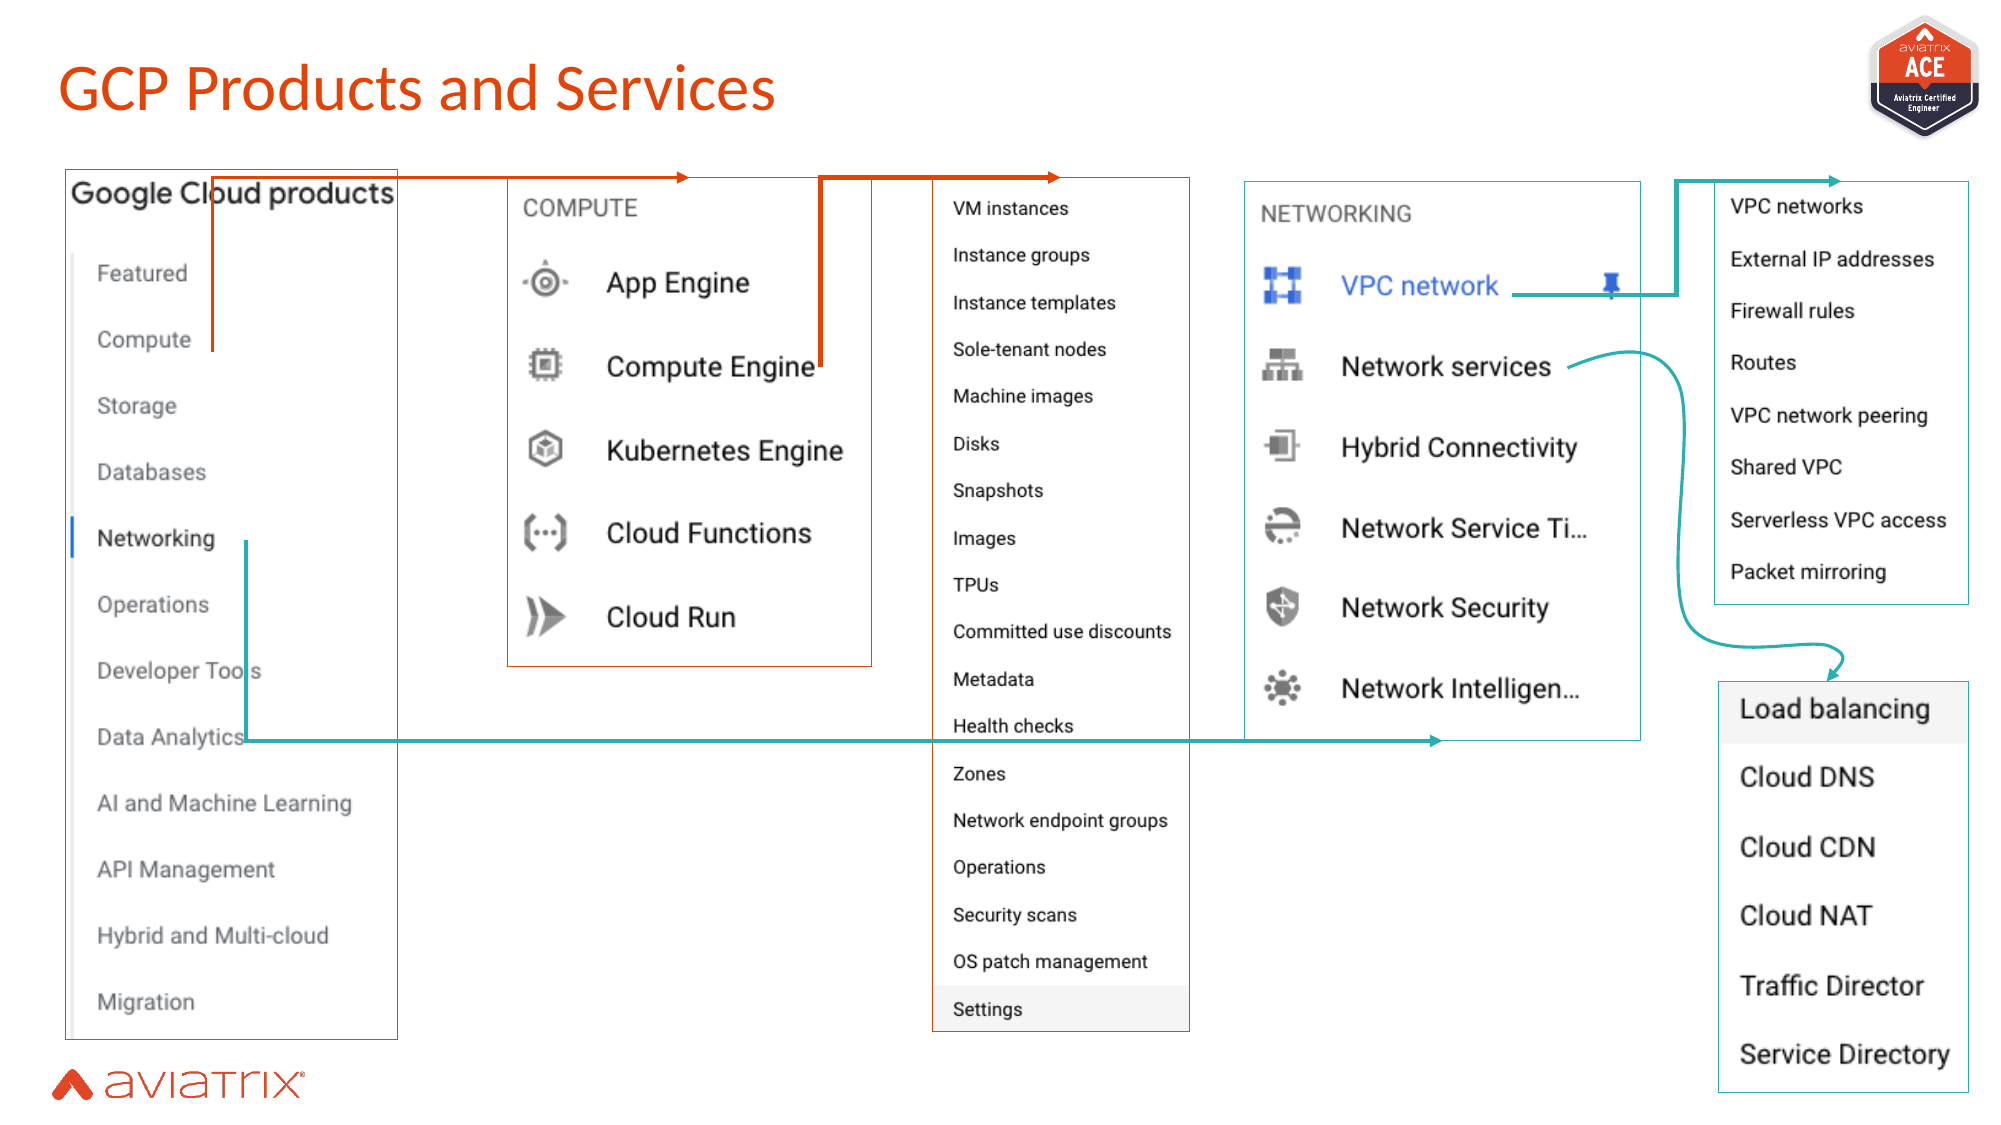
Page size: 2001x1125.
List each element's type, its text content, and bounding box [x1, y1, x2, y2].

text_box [1244, 181, 1969, 1093]
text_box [212, 177, 690, 352]
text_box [507, 177, 1190, 539]
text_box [246, 539, 1443, 741]
title GCP Products and Services [43, 40, 1827, 137]
picture [52, 1069, 305, 1100]
picture [65, 169, 398, 1040]
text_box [507, 741, 1190, 1032]
